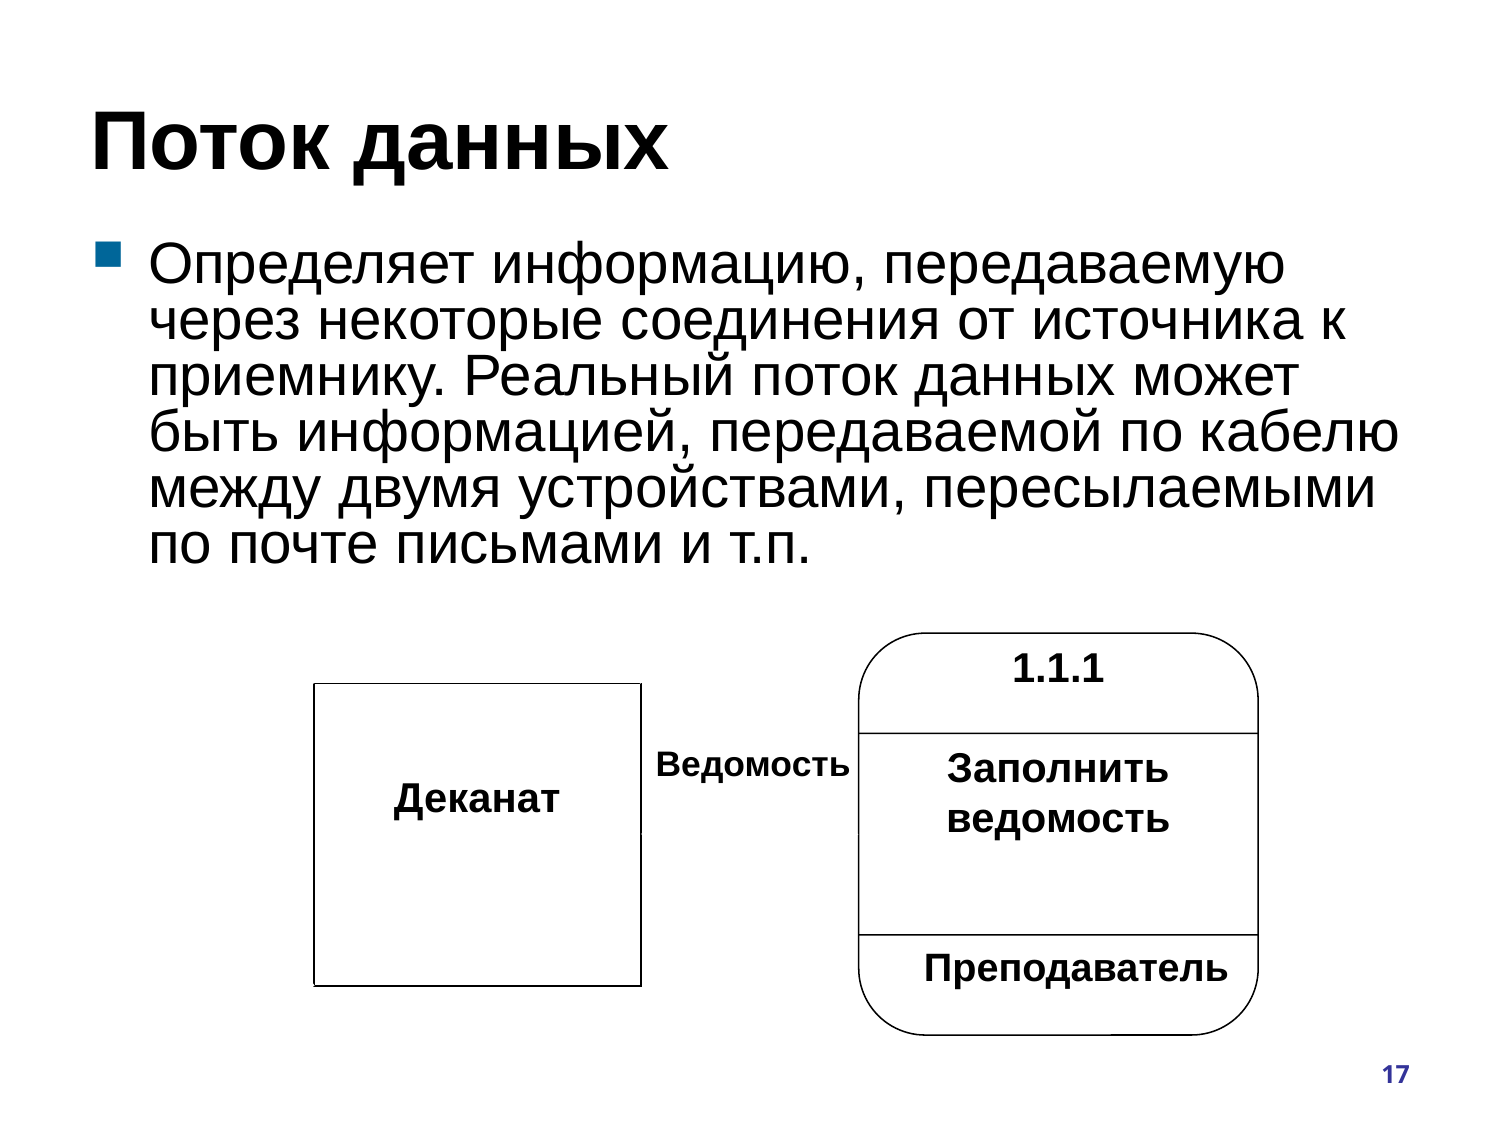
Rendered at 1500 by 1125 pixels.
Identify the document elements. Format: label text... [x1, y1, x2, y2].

list Определяет информацию, передаваемую через некоторые соединения от источника к приемнику. Реальный поток данных может быть информацией, передаваемой по кабелю между двумя устройствами, пересылаемыми по почте письмами и т.п. [76, 231, 1427, 587]
slide_number 17 [1074, 1025, 1425, 1100]
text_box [277, 633, 1259, 1036]
title Поток данных [75, 75, 1425, 197]
